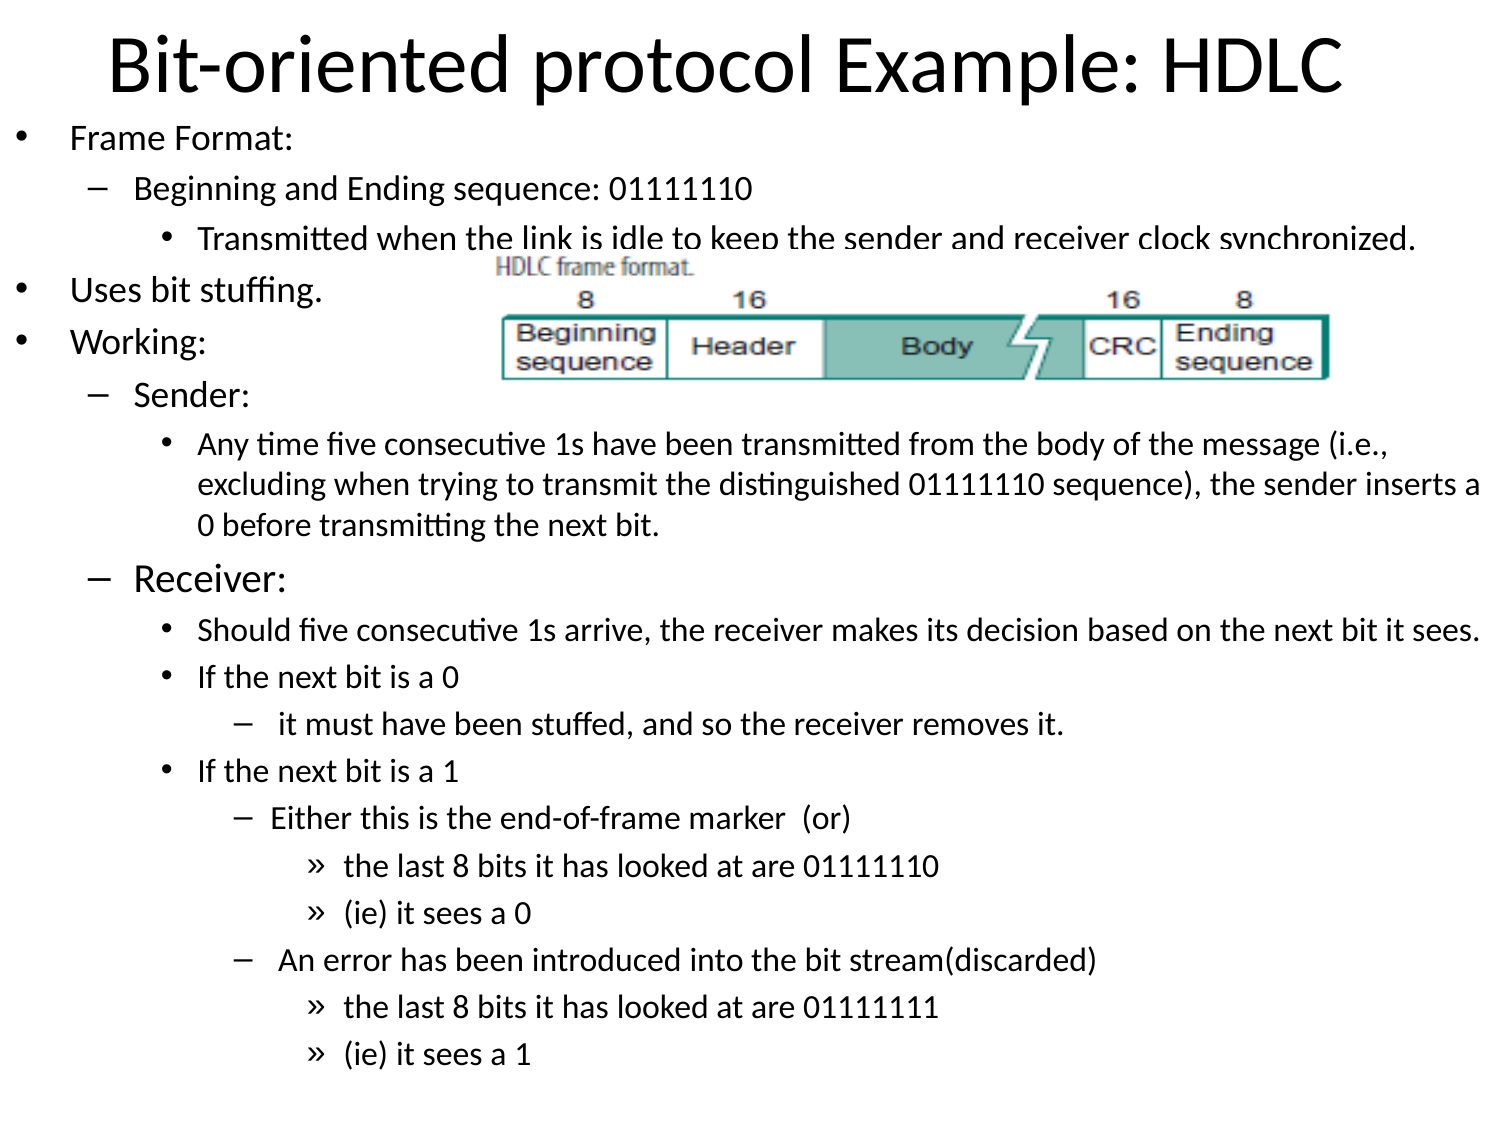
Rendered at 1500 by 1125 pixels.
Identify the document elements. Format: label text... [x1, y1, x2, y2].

title Bit-oriented protocol Example: HDLC [46, 0, 1407, 105]
list Frame Format: Beginning and Ending sequence: 01111110 Transmitted when the link is idle to keep the sender and receiver clock synchronized. Uses bit stuffing. Working: Sender: Any time five consecutive 1s have been transmitted from the body of the message (i.e., excluding when trying to transmit the distinguished 01111110 sequence), the sender inserts a 0 before transmitting the next bit. Receiver: Should five consecutive 1s arrive, the receiver makes its decision based on the next bit it sees. If the next bit is a 0 it must have been stuffed, and so the receiver removes it. If the next bit is a 1 Either this is the end-of-frame marker (or) the last 8 bits it has looked at are 01111110 (ie) it sees a 0 An error has been introduced into the bit stream(discarded) the last 8 bits it has looked at are 01111111 (ie) it sees a 1 [0, 105, 1500, 1125]
picture [487, 249, 1338, 388]
